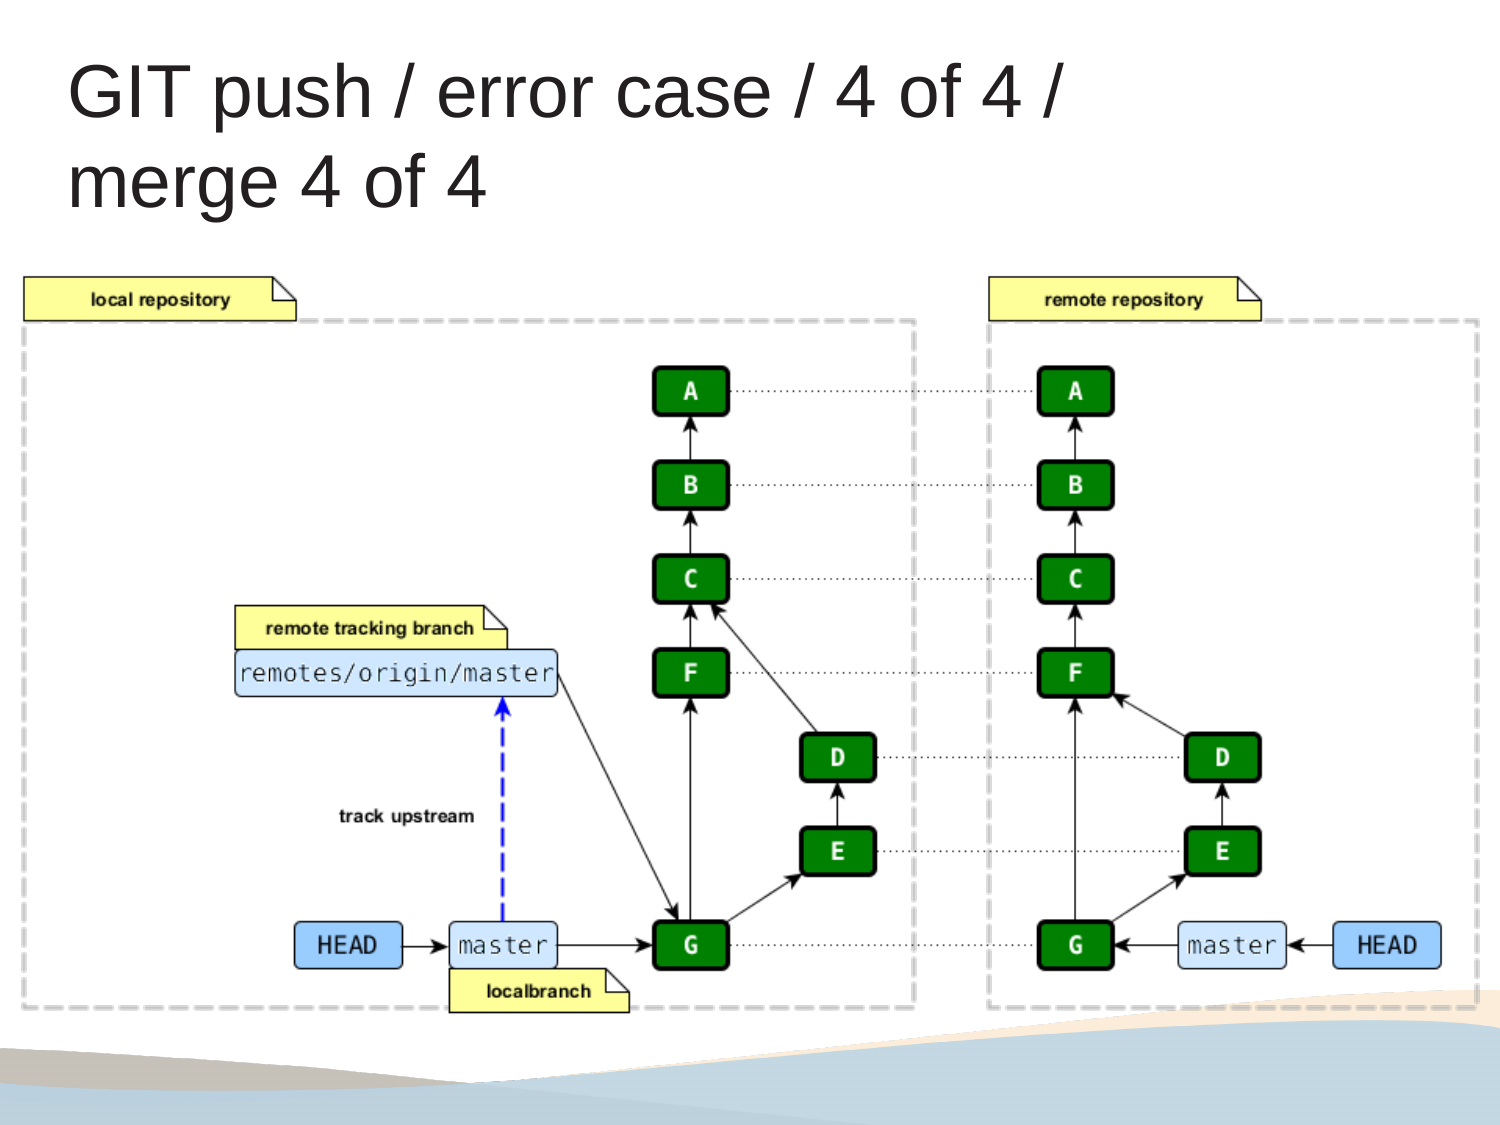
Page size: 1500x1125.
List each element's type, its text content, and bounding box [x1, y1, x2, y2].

list GIT push / error case / 4 of 4 / merge 4 of 4 [55, 37, 1450, 113]
picture [0, 253, 1500, 1125]
